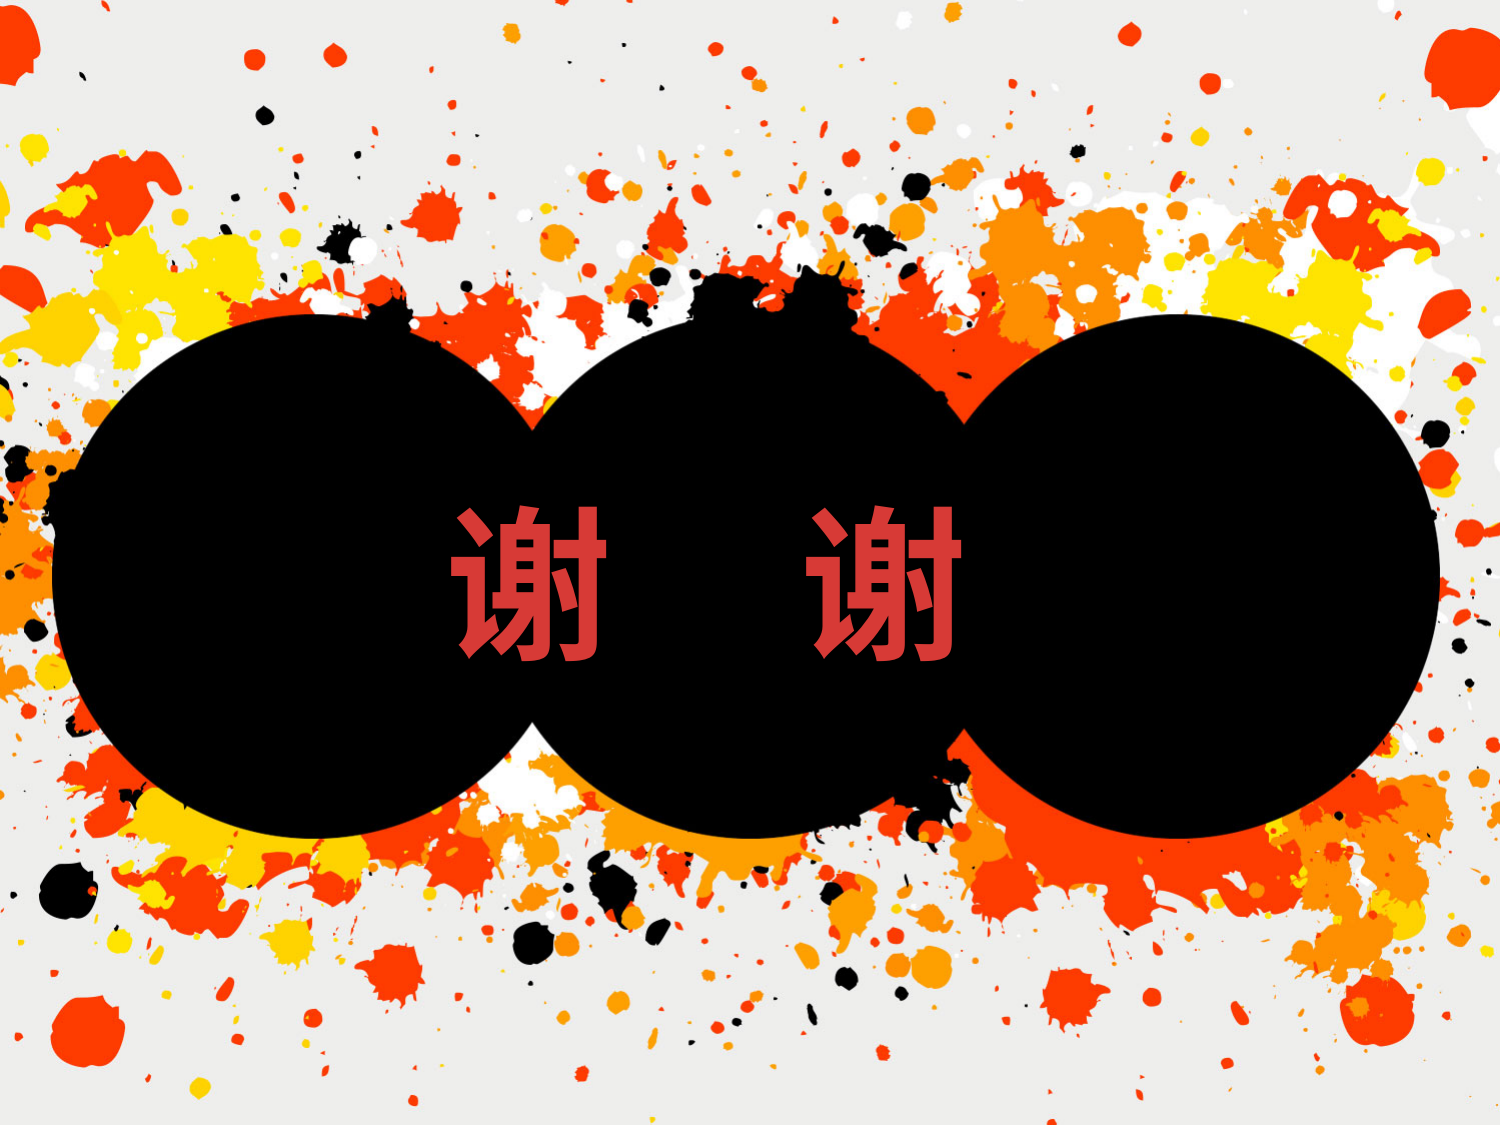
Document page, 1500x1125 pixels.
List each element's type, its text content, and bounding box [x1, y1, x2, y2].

text_box 谢 谢 [431, 473, 1134, 689]
picture [0, 0, 1500, 1125]
